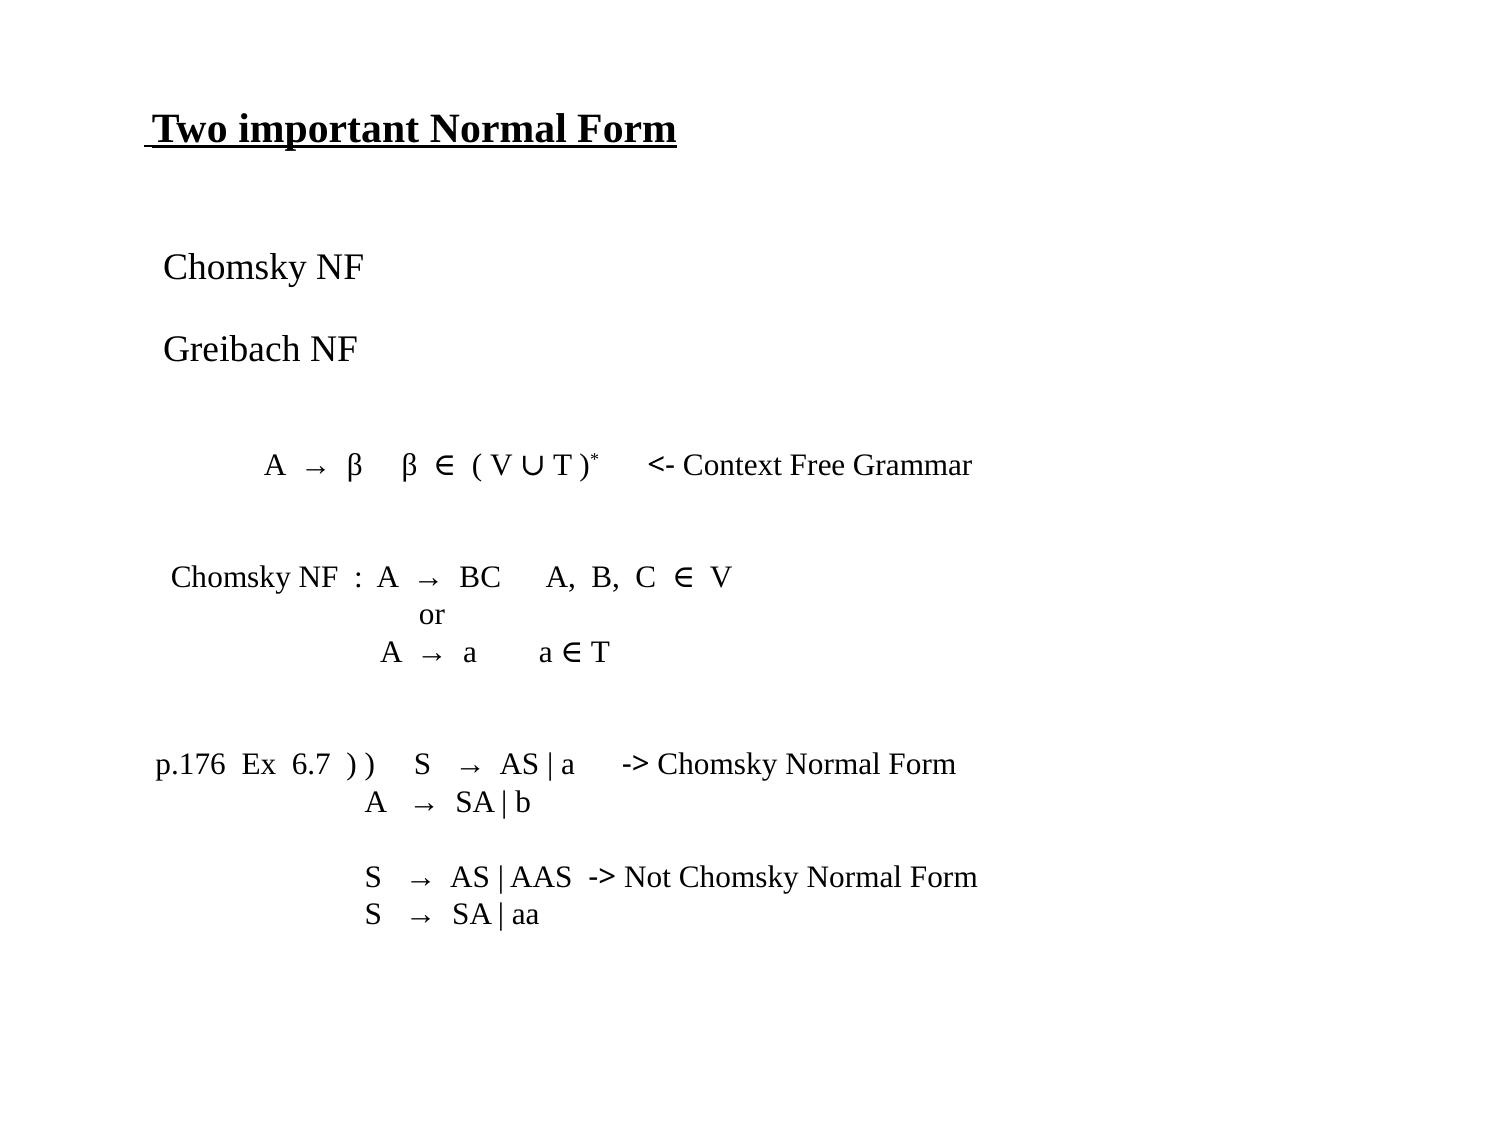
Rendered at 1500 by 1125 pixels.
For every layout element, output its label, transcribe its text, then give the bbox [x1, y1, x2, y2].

text_box Two important Normal Form [128, 93, 903, 159]
text_box Chomsky NF Greibach NF A → β β ∈ ( V ∪ T )* <- Context Free Grammar Chomsky NF : A → BC A, B, C ∈ V or A → a a ∈ T p.176 Ex 6.7 ) ) S → AS | a -> Chomsky Normal Form A → SA | b S → AS | AAS -> Not Chomsky Normal Form S → SA | aa [140, 234, 1243, 976]
